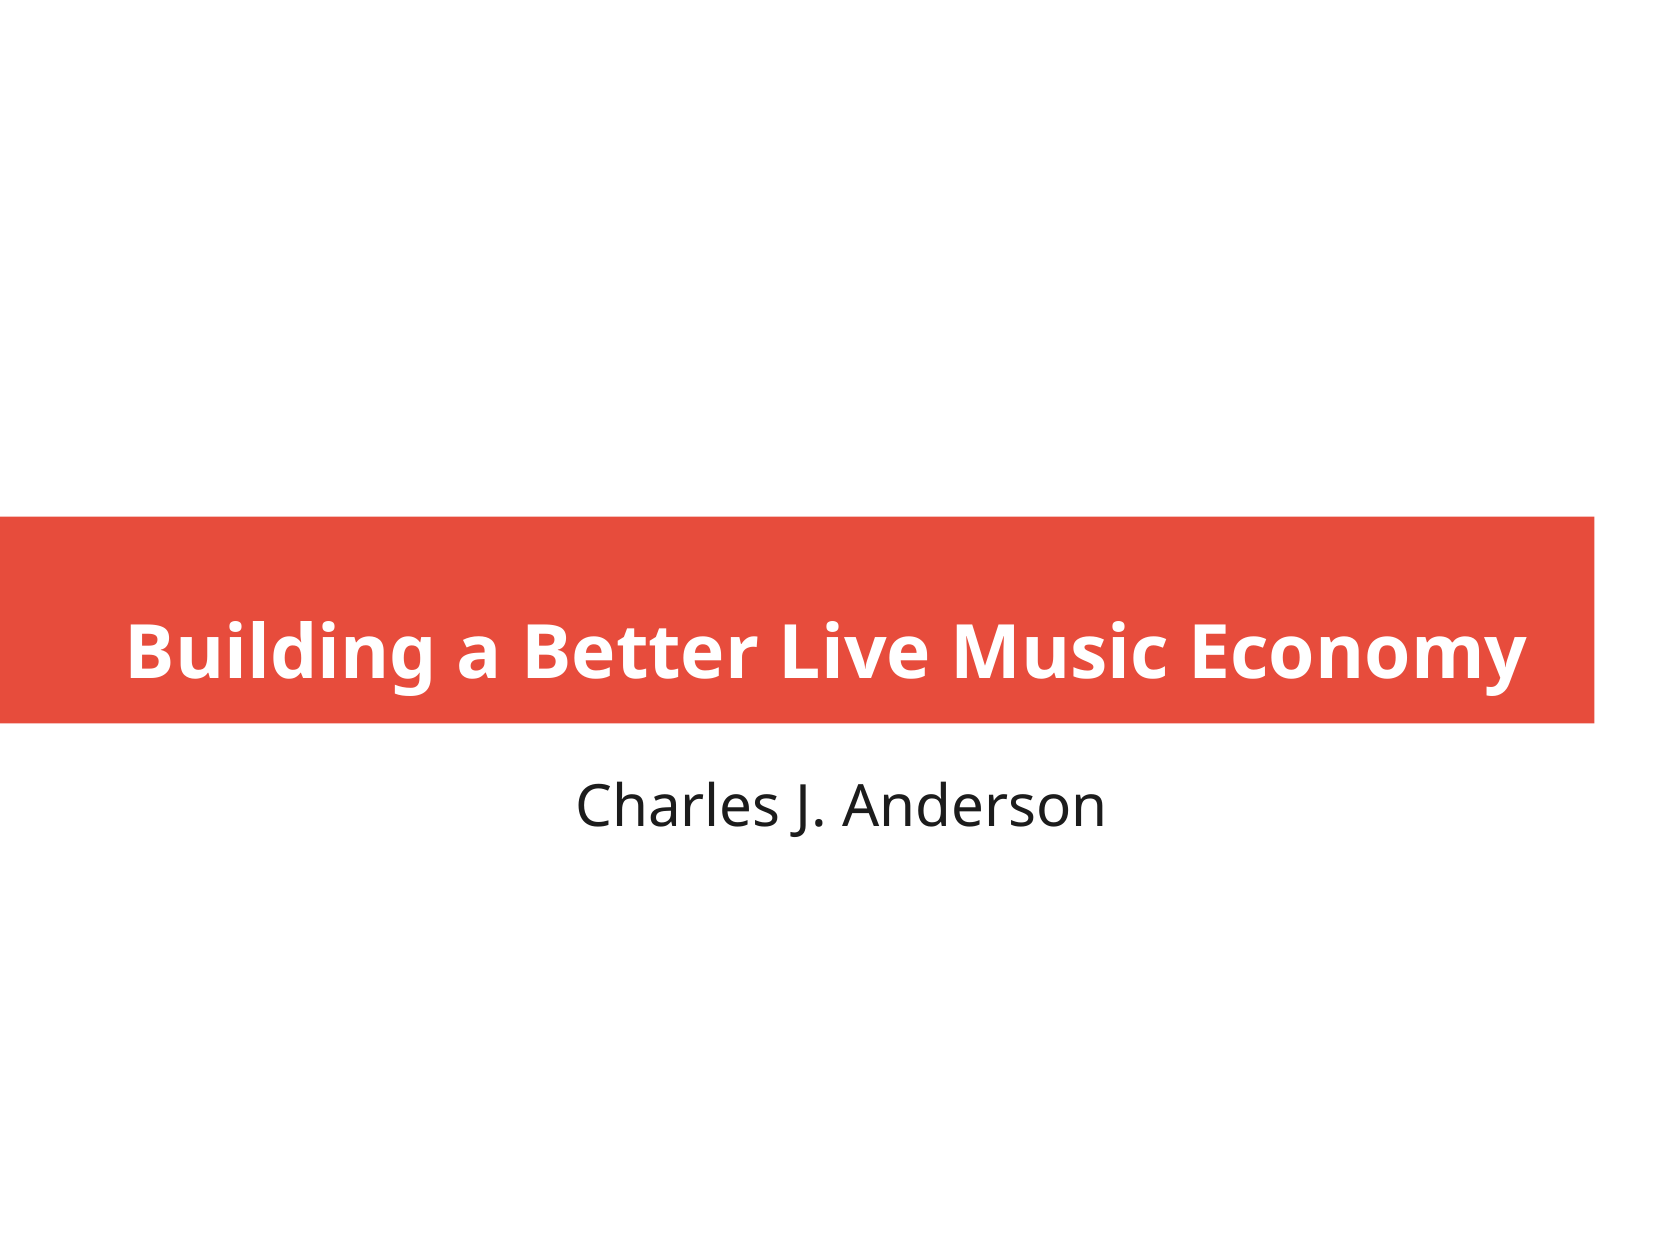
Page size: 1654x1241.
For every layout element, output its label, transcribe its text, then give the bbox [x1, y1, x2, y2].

text_box Charles J. Anderson [88, 767, 1595, 1181]
text_box Building a Better Live Music Economy [58, 546, 1595, 694]
